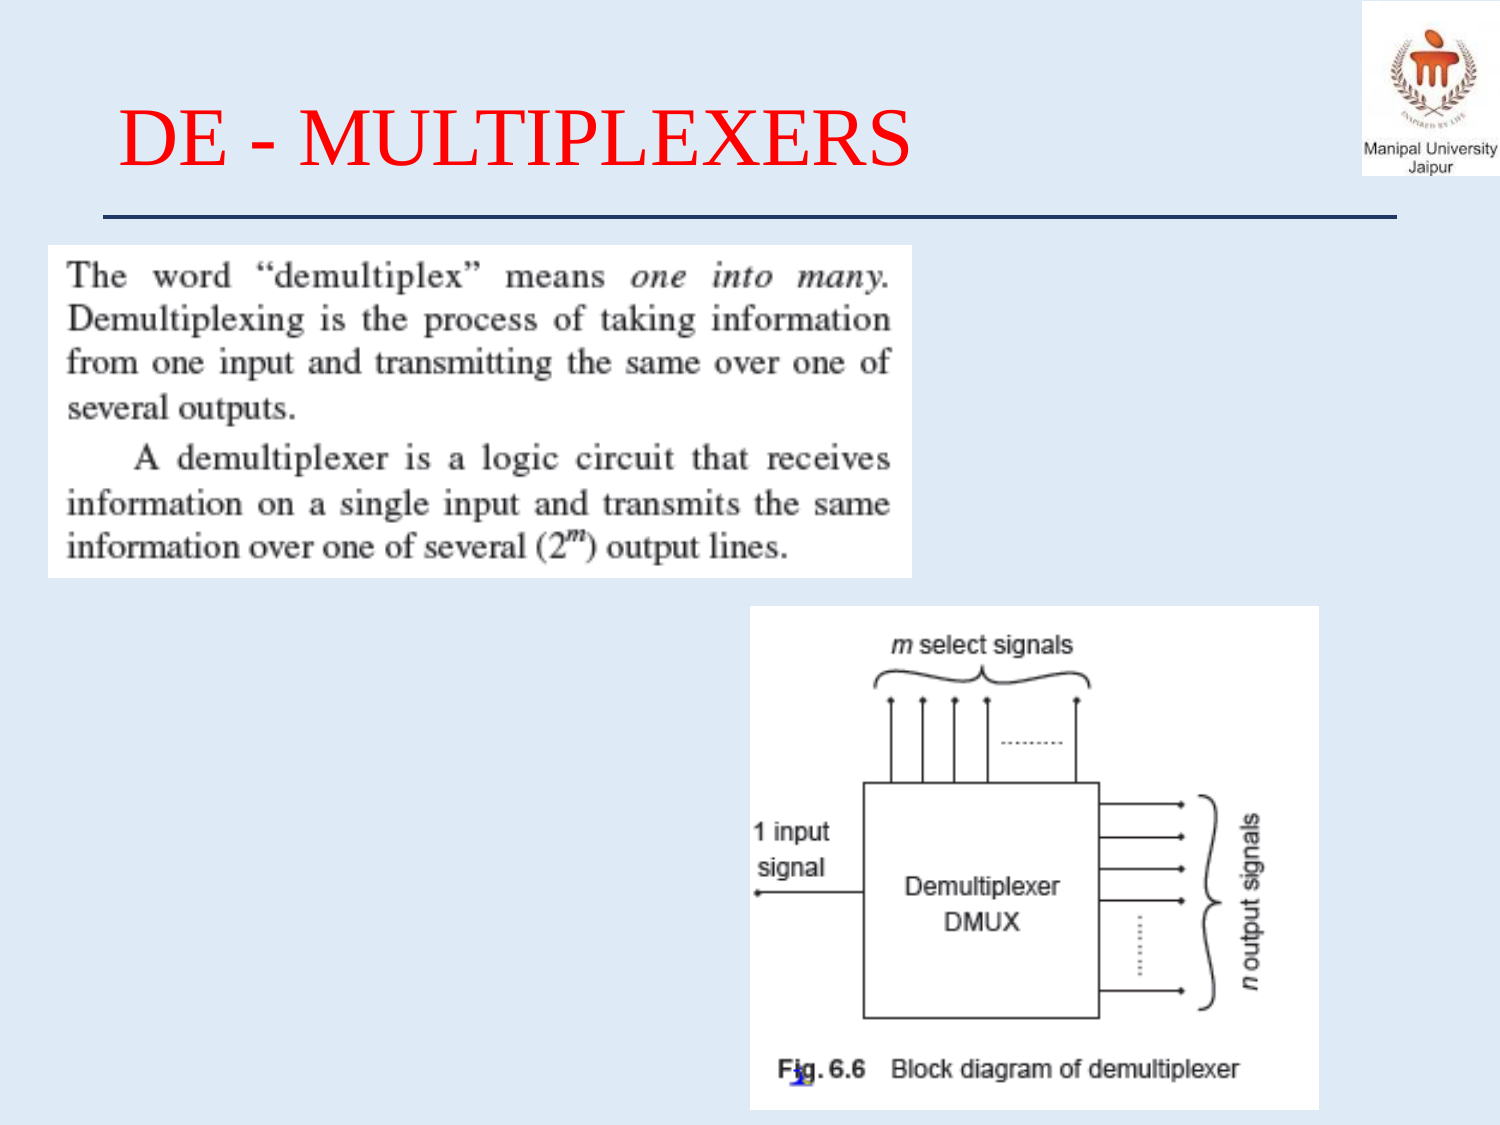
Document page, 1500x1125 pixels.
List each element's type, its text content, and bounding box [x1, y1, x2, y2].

picture [749, 606, 1319, 1110]
title DE - MULTIPLEXERS [103, 59, 1397, 217]
picture [48, 245, 912, 579]
picture [1362, 1, 1500, 176]
